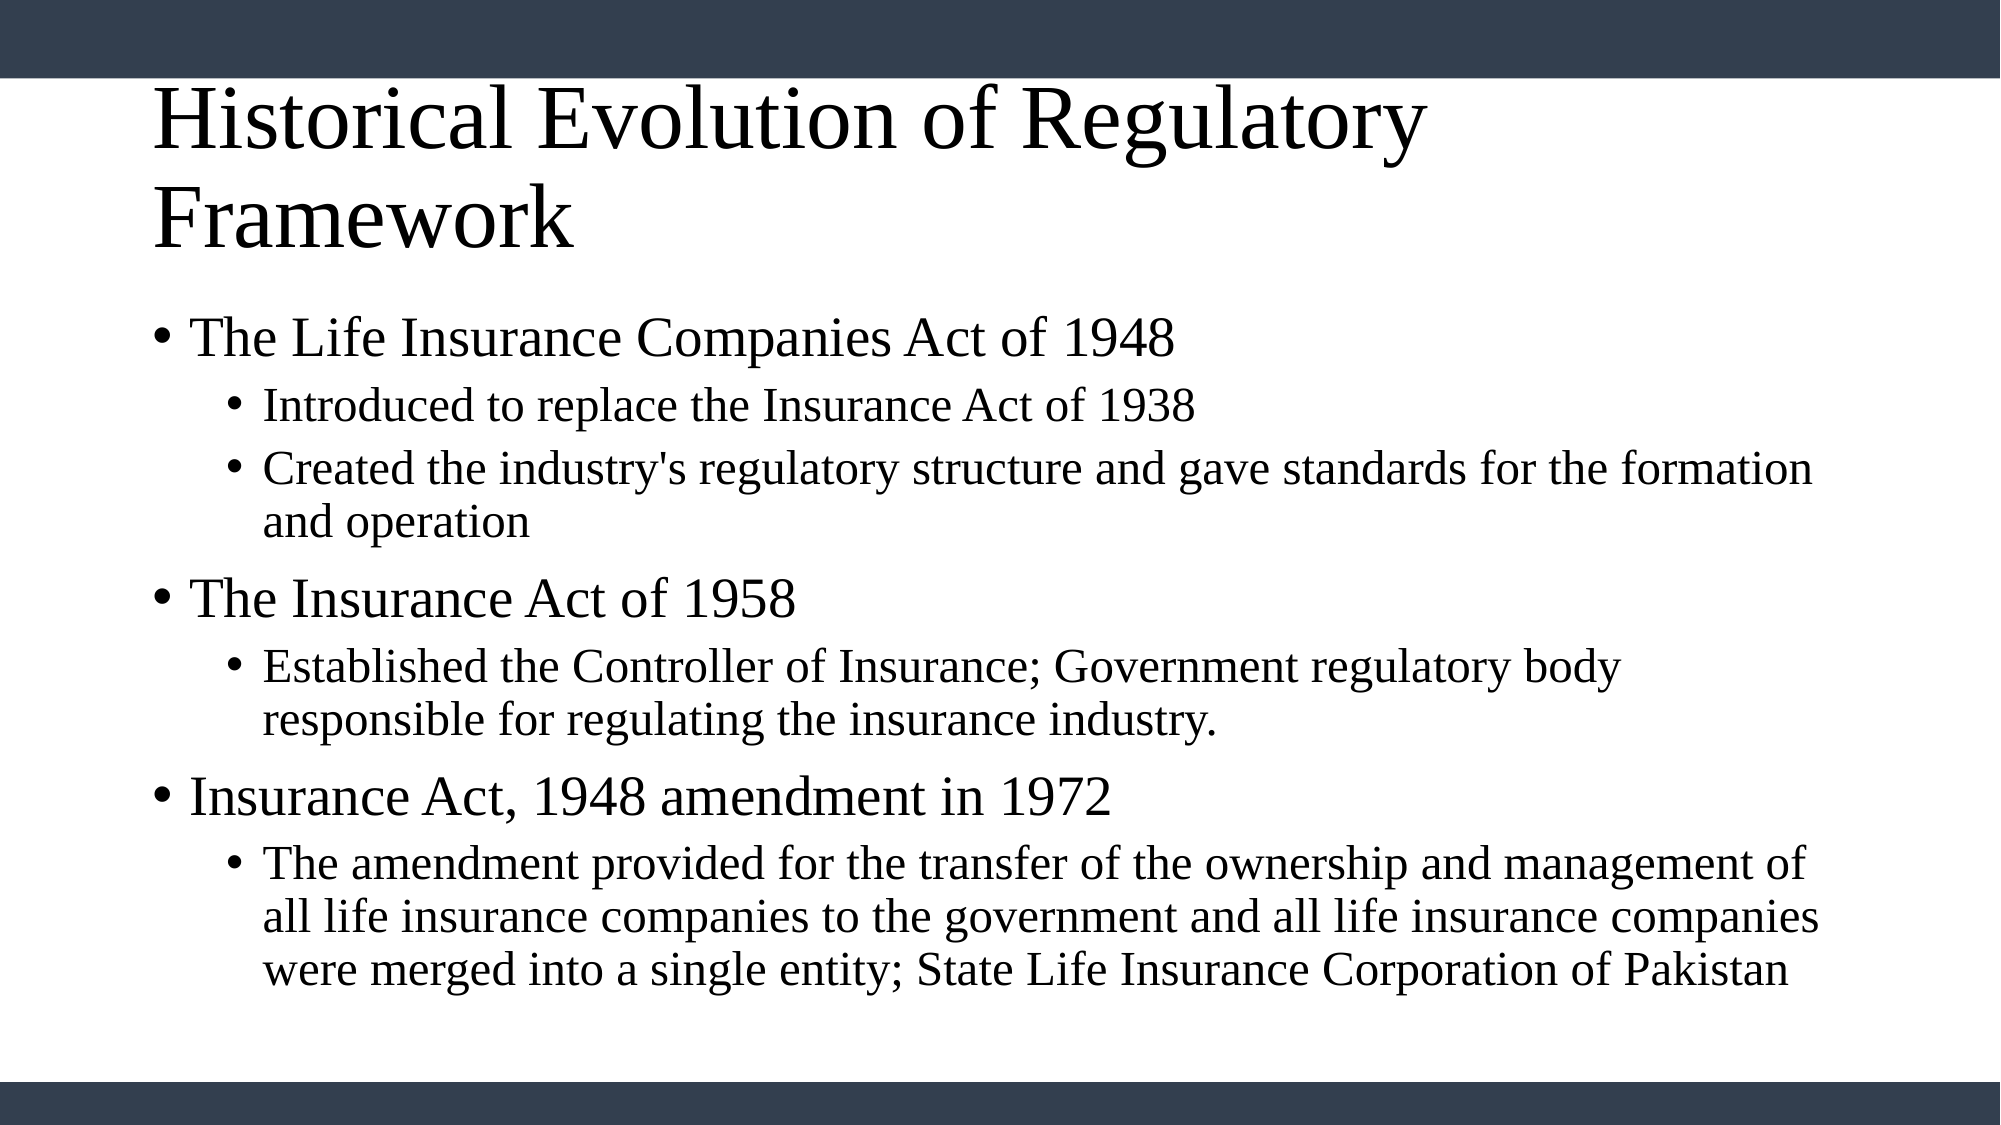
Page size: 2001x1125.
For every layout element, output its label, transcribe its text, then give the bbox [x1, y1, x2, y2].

title Historical Evolution of Regulatory Framework [137, 59, 1863, 278]
list The Life Insurance Companies Act of 1948 Introduced to replace the Insurance Act of 1938 Created the industry's regulatory structure and gave standards for the formation and operation The Insurance Act of 1958 Established the Controller of Insurance; Government regulatory body responsible for regulating the insurance industry. Insurance Act, 1948 amendment in 1972 The amendment provided for the transfer of the ownership and management of all life insurance companies to the government and all life insurance companies were merged into a single entity; State Life Insurance Corporation of Pakistan [137, 299, 1863, 1014]
